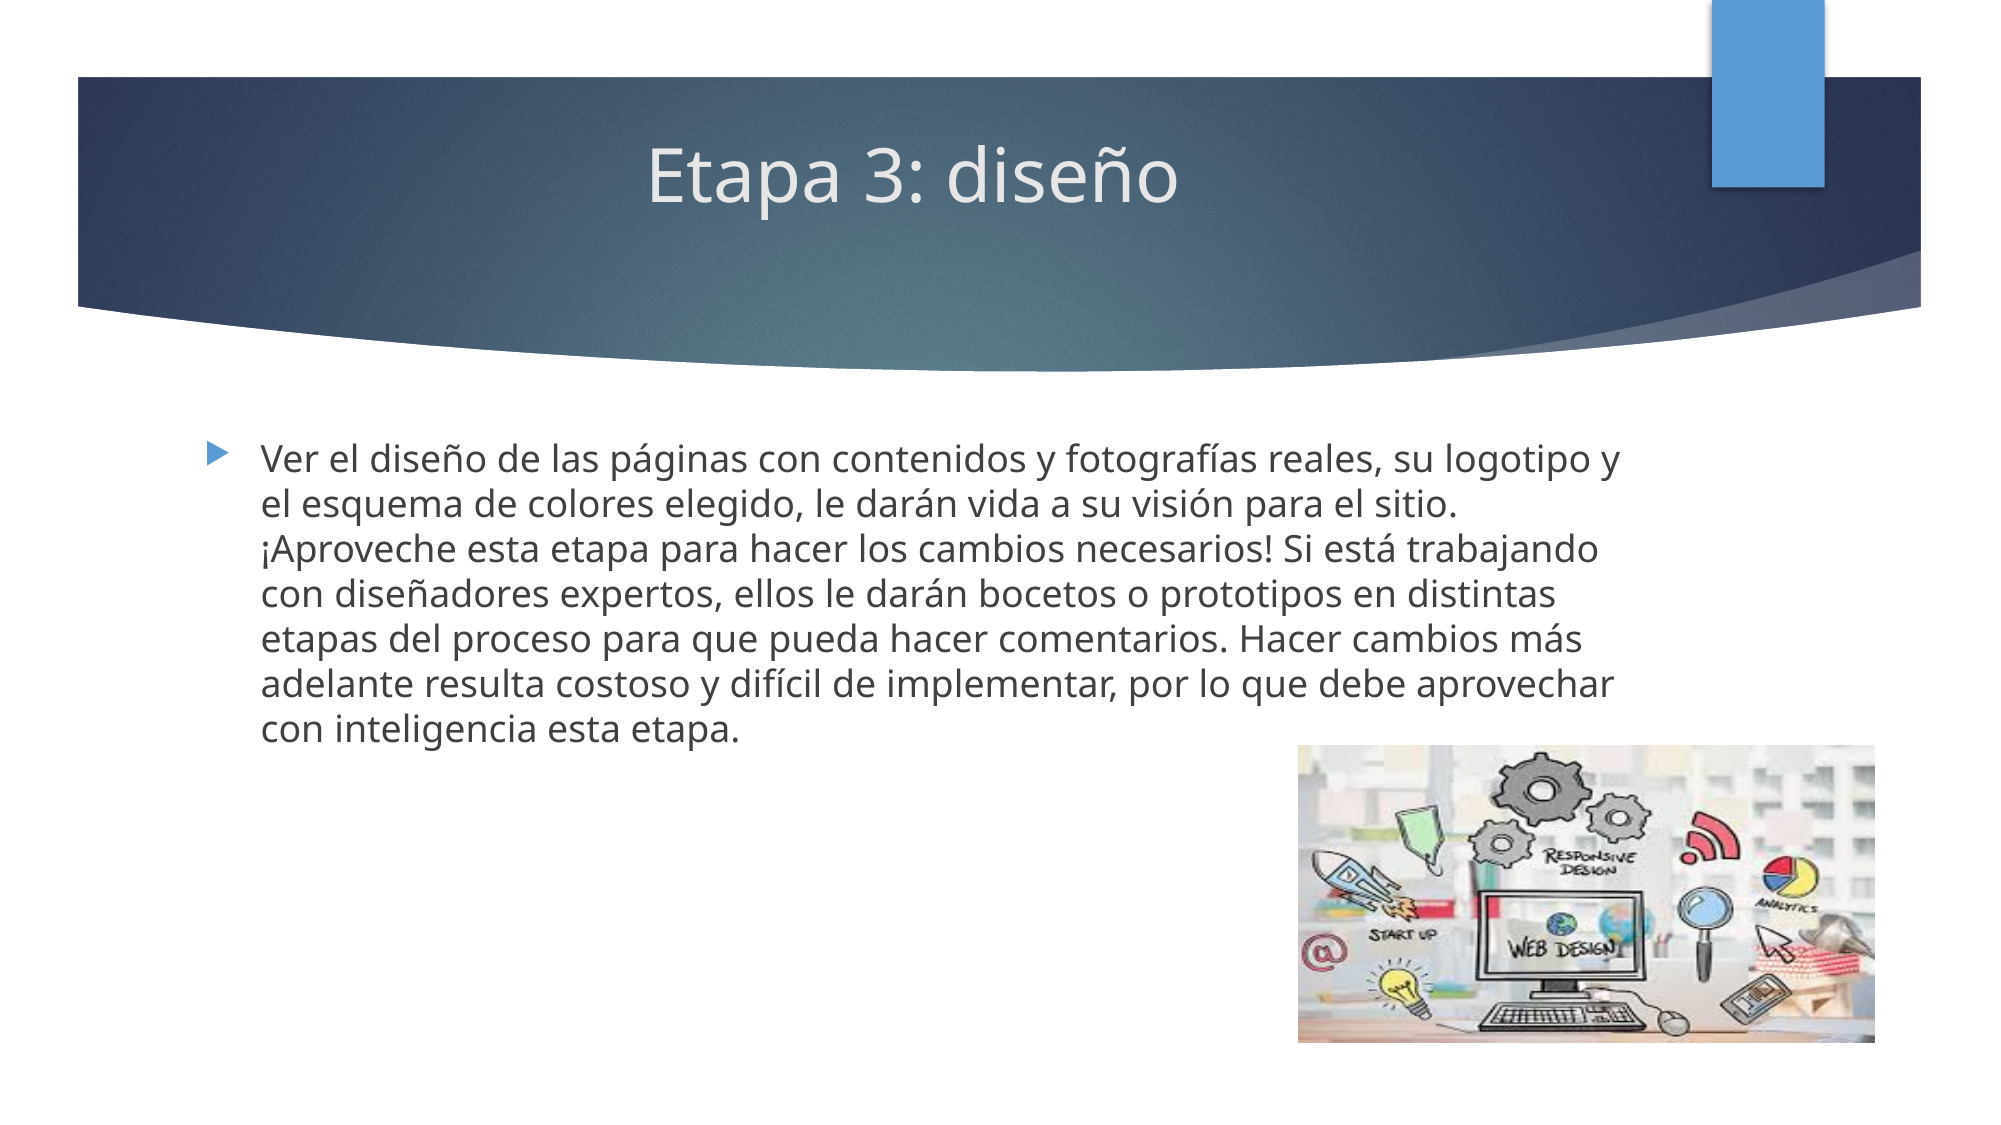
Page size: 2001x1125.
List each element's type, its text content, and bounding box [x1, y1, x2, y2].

list Ver el diseño de las páginas con contenidos y fotografías reales, su logotipo y el esquema de colores elegido, le darán vida a su visión para el sitio. ¡Aproveche esta etapa para hacer los cambios necesarios! Si está trabajando con diseñadores expertos, ellos le darán bocetos o prototipos en distintas etapas del proceso para que pueda hacer comentarios. Hacer cambios más adelante resulta costoso y difícil de implementar, por lo que debe aprovechar con inteligencia esta etapa. [189, 427, 1638, 988]
title Etapa 3: diseño [189, 159, 1638, 276]
picture [1298, 745, 1876, 1043]
